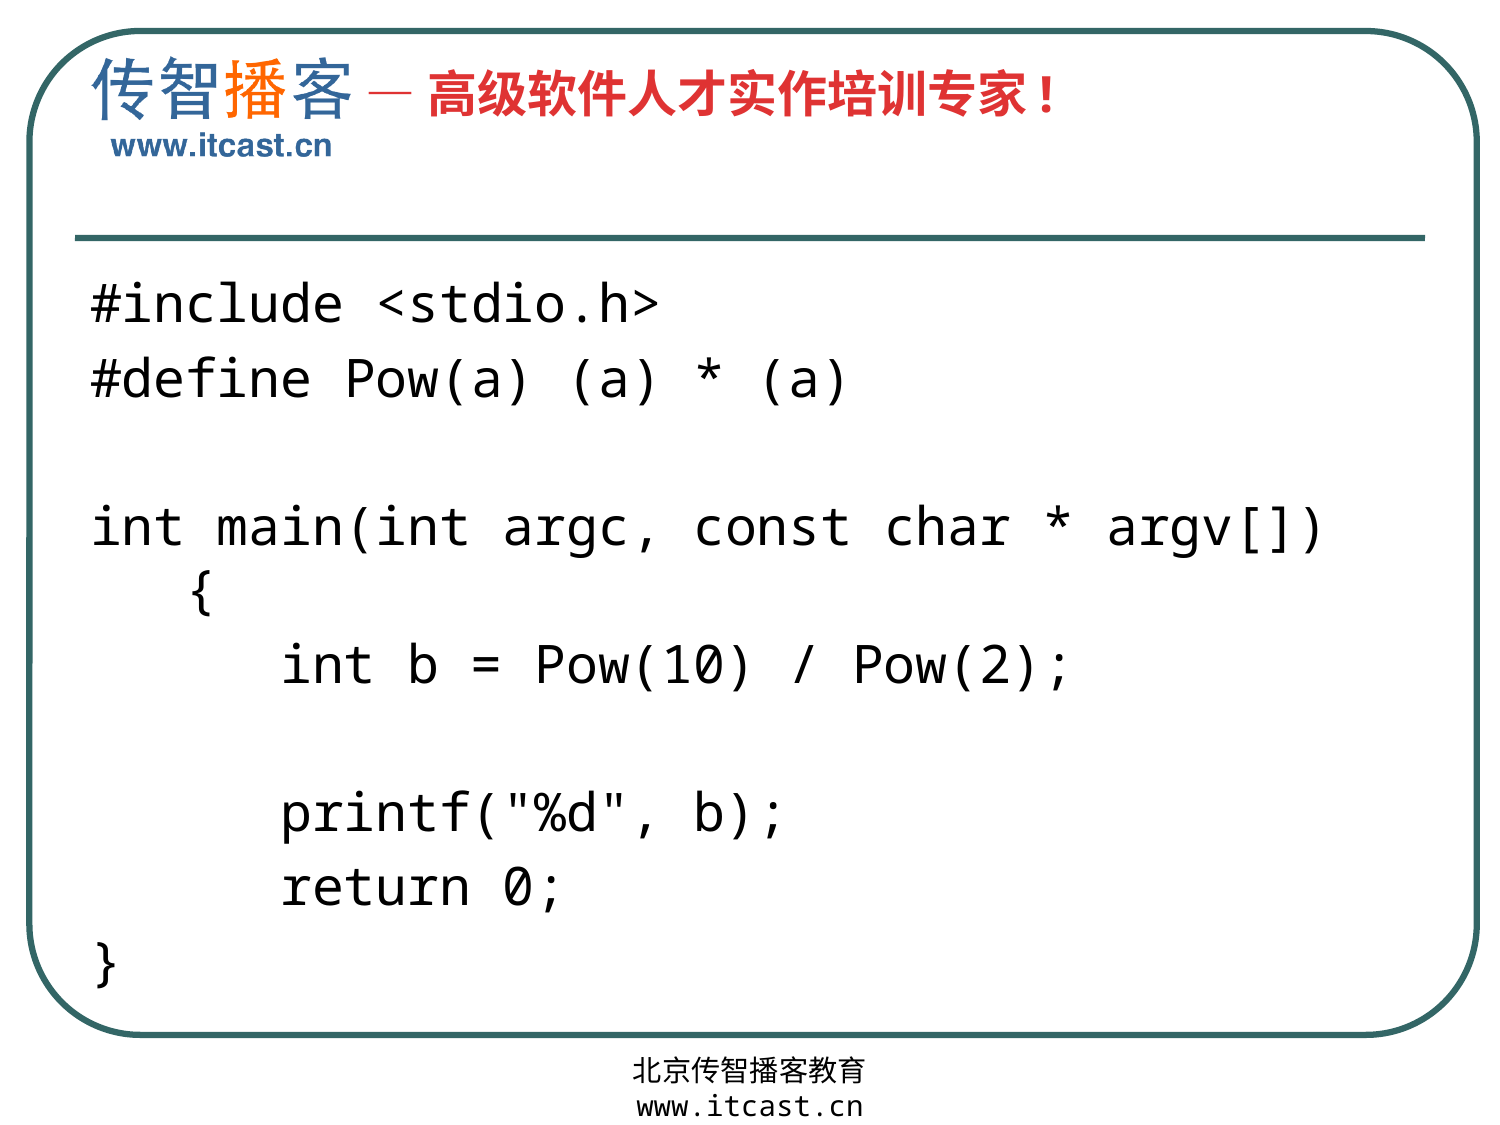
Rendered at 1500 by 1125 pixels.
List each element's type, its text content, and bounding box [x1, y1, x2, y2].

picture [91, 56, 351, 157]
list #include <stdio.h> #define Pow(a) (a) * (a) int main(int argc, const char * argv[]) { int b = Pow(10) / Pow(2); printf("%d", b); return 0; } [75, 262, 1425, 1005]
